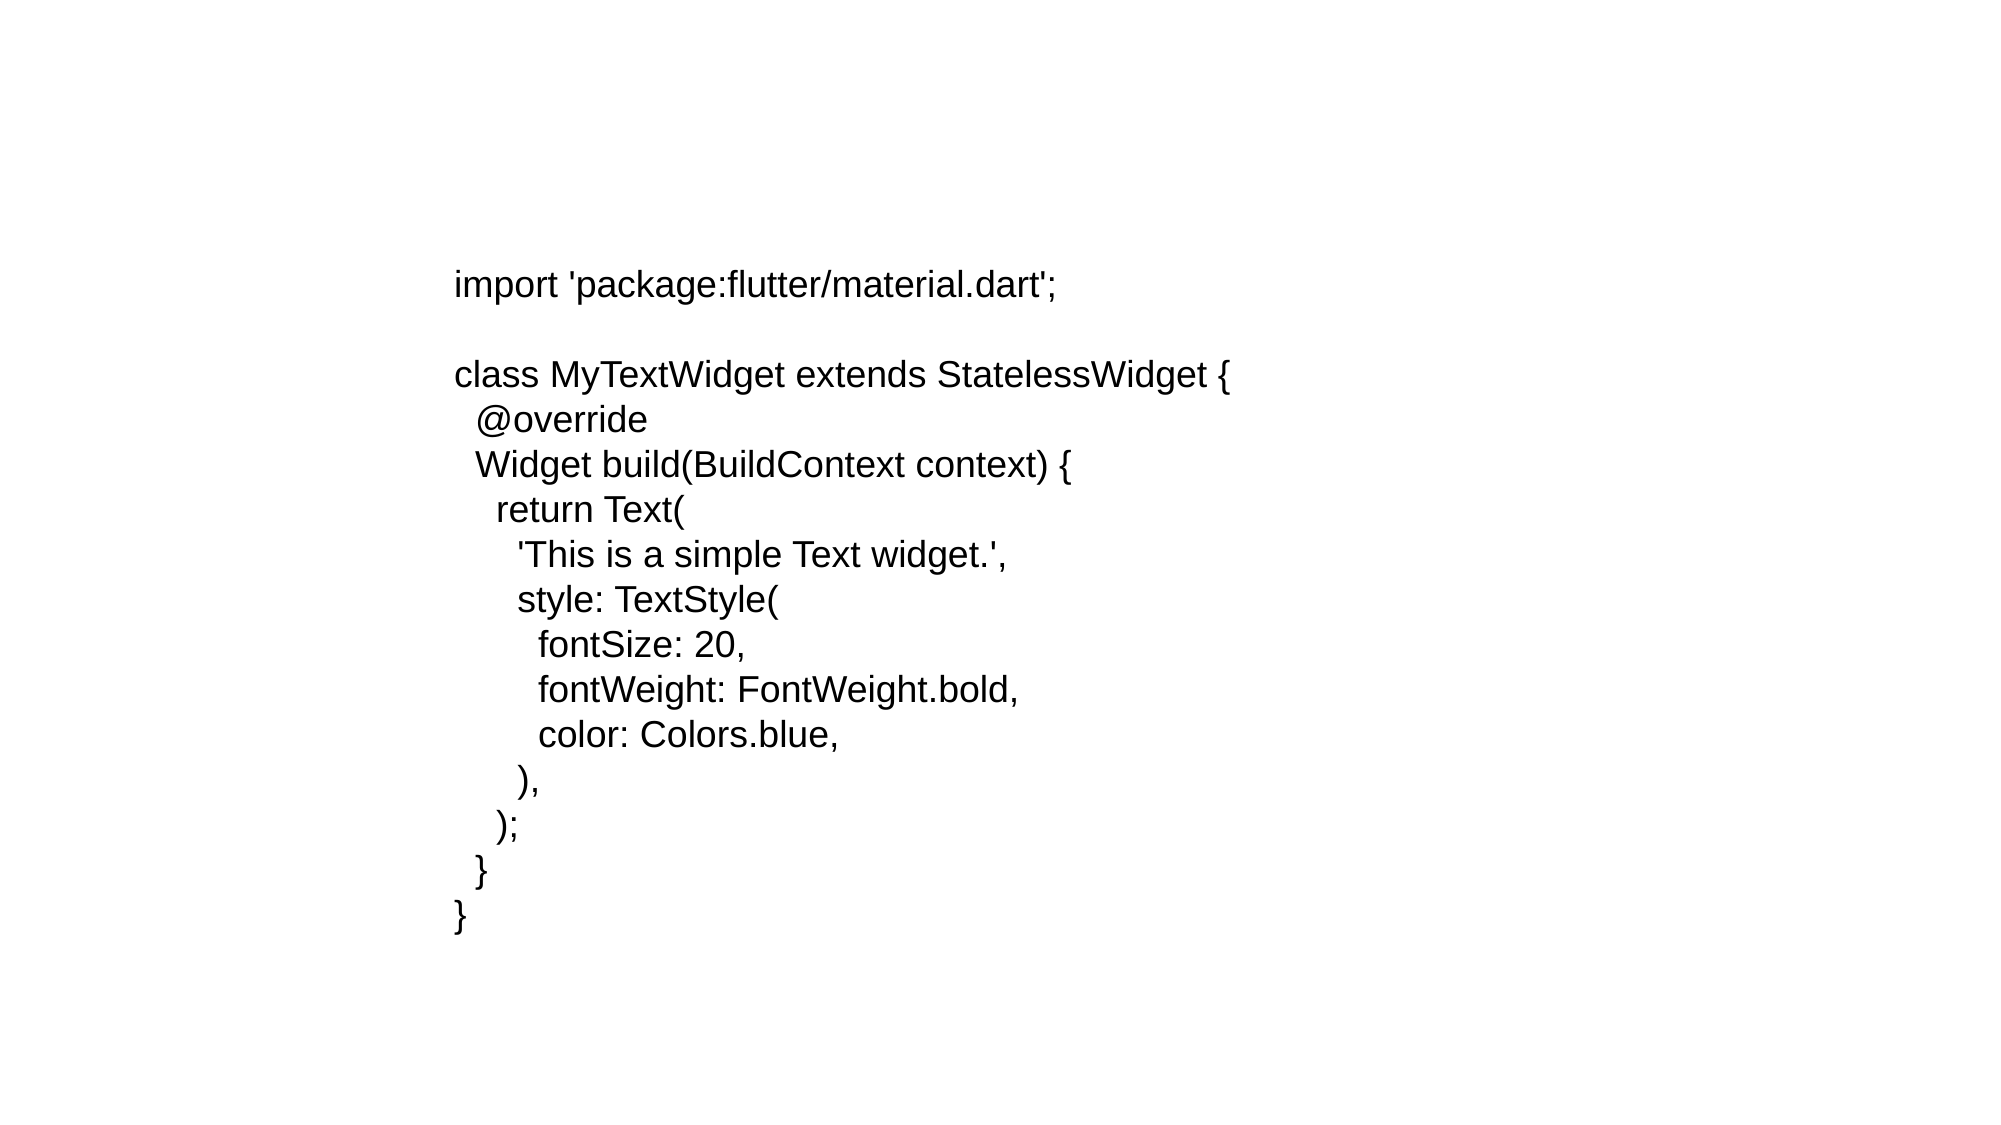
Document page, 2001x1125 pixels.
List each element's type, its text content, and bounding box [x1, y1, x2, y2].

text_box import 'package:flutter/material.dart'; class MyTextWidget extends StatelessWidget { @override Widget build(BuildContext context) { return Text( 'This is a simple Text widget.', style: TextStyle( fontSize: 20, fontWeight: FontWeight.bold, color: Colors.blue, ), ); } } [439, 252, 1814, 943]
